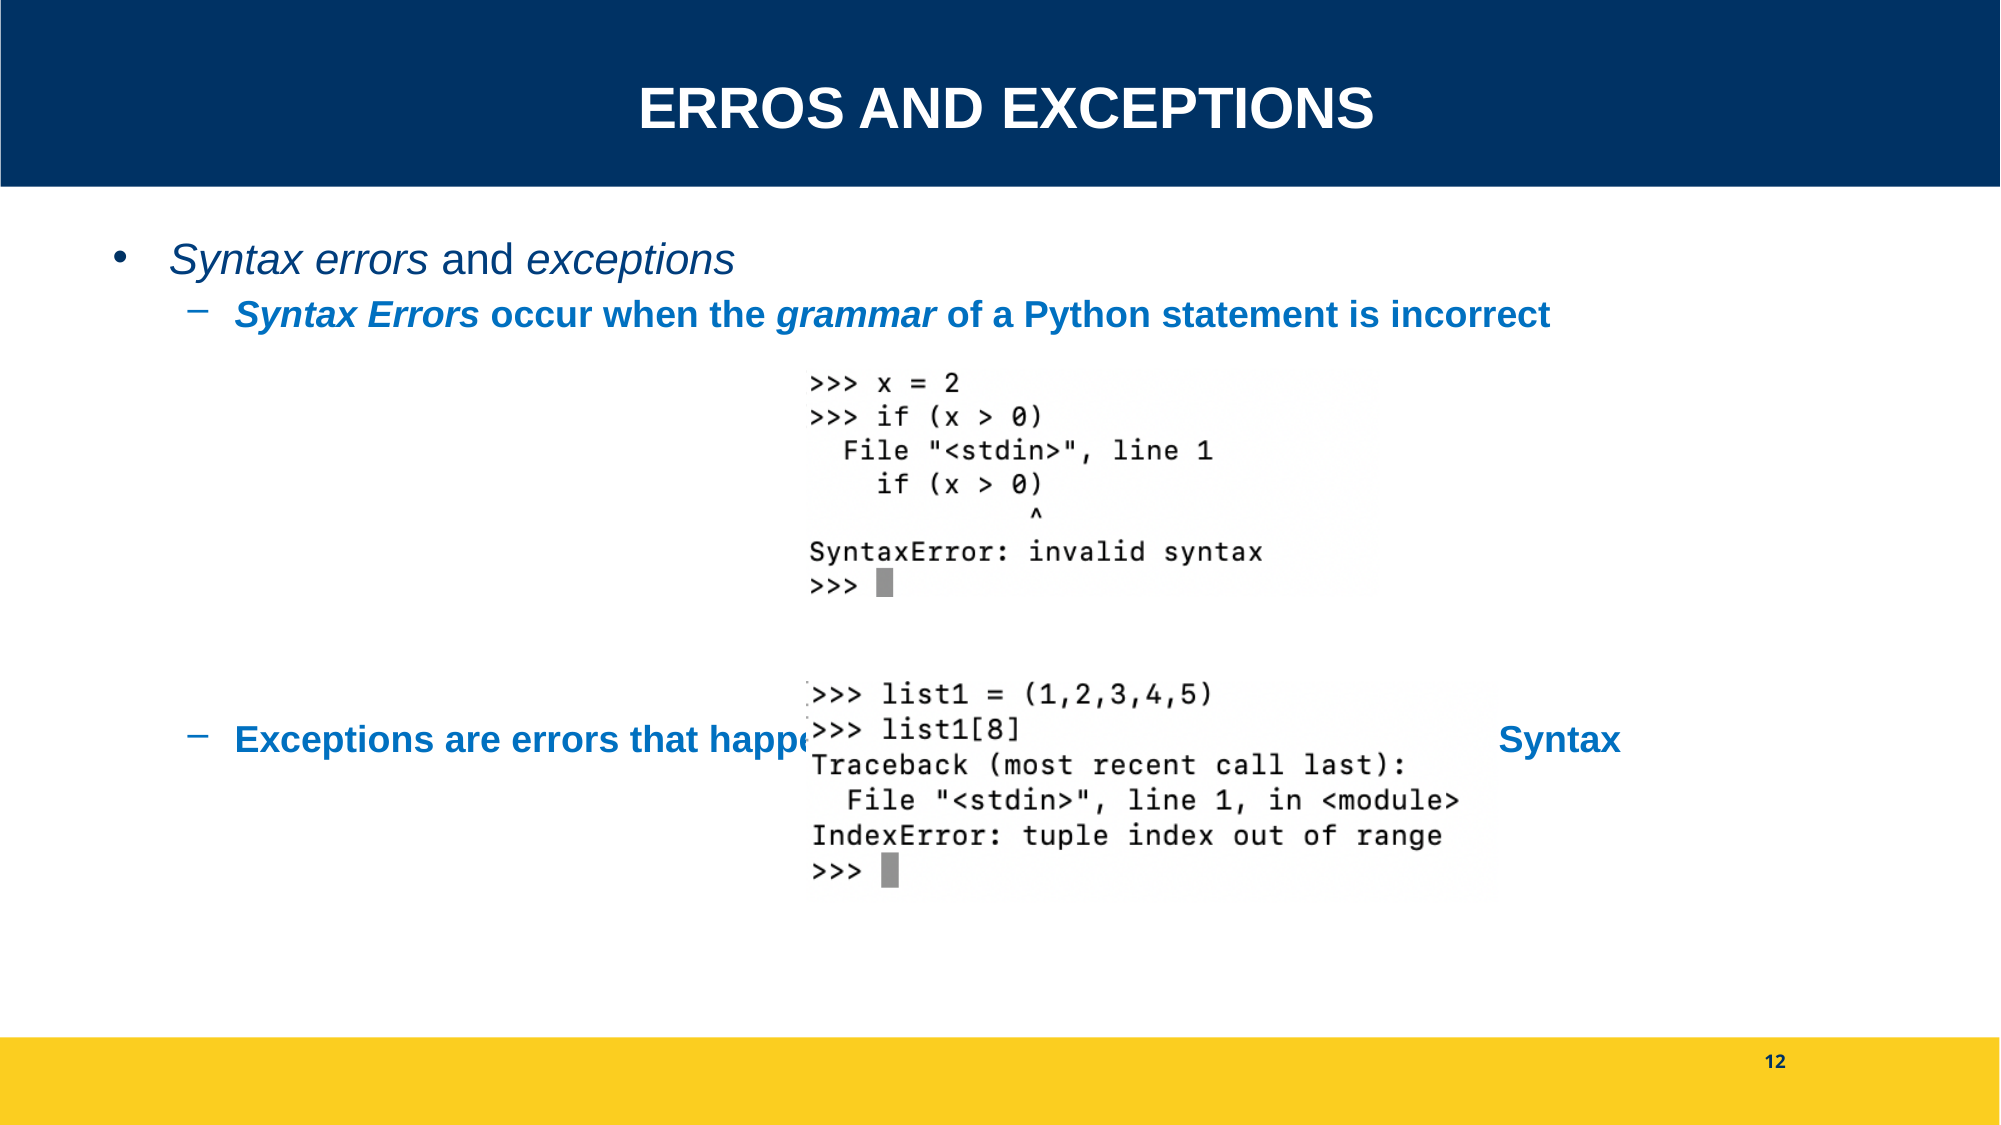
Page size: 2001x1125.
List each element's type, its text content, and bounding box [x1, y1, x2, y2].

picture [806, 681, 1499, 903]
slide_number 12 [1549, 1042, 2000, 1103]
picture [806, 368, 1381, 598]
list Syntax errors and exceptions Syntax Errors occur when the grammar of a Python statement is incorrect Exceptions are errors that happen in execution time, even with correct Syntax [97, 222, 1917, 1044]
title Erros And Exceptions [97, 23, 1917, 187]
